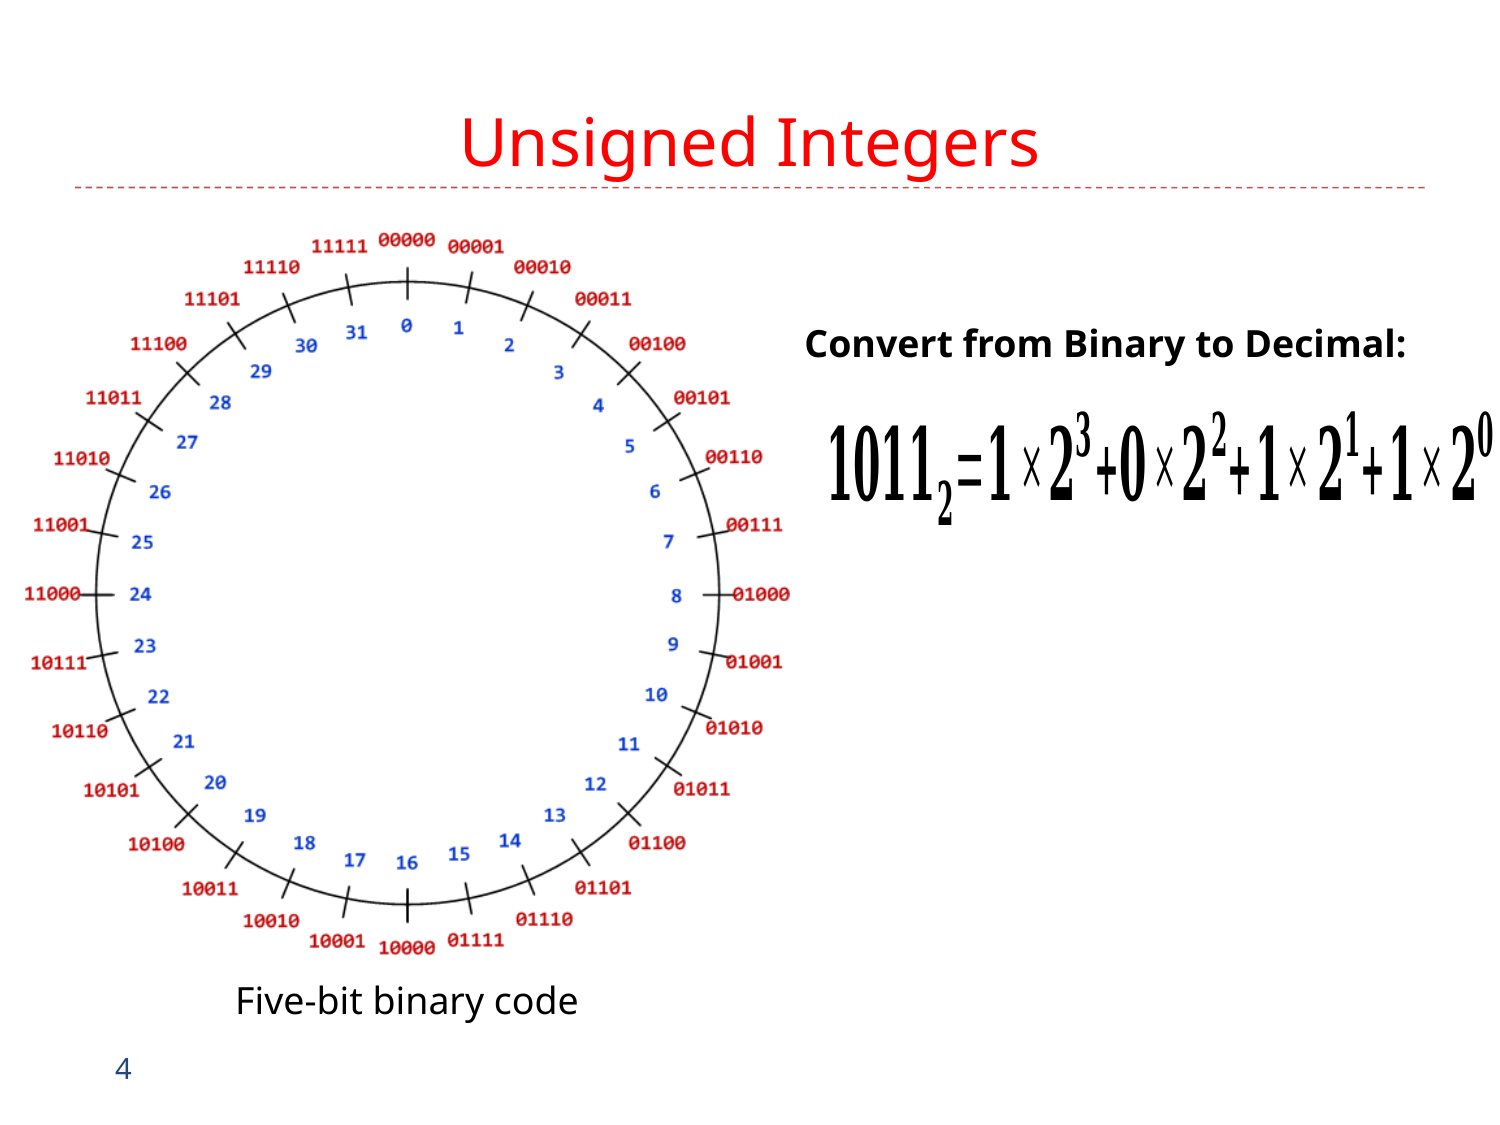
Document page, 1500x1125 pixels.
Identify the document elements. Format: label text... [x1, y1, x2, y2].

text_box Convert from Binary to Decimal: [795, 312, 1432, 373]
text_box Five-bit binary code [220, 974, 594, 1030]
slide_number 4 [100, 1042, 426, 1103]
title Unsigned Integers [75, 24, 1425, 188]
picture [24, 224, 790, 961]
